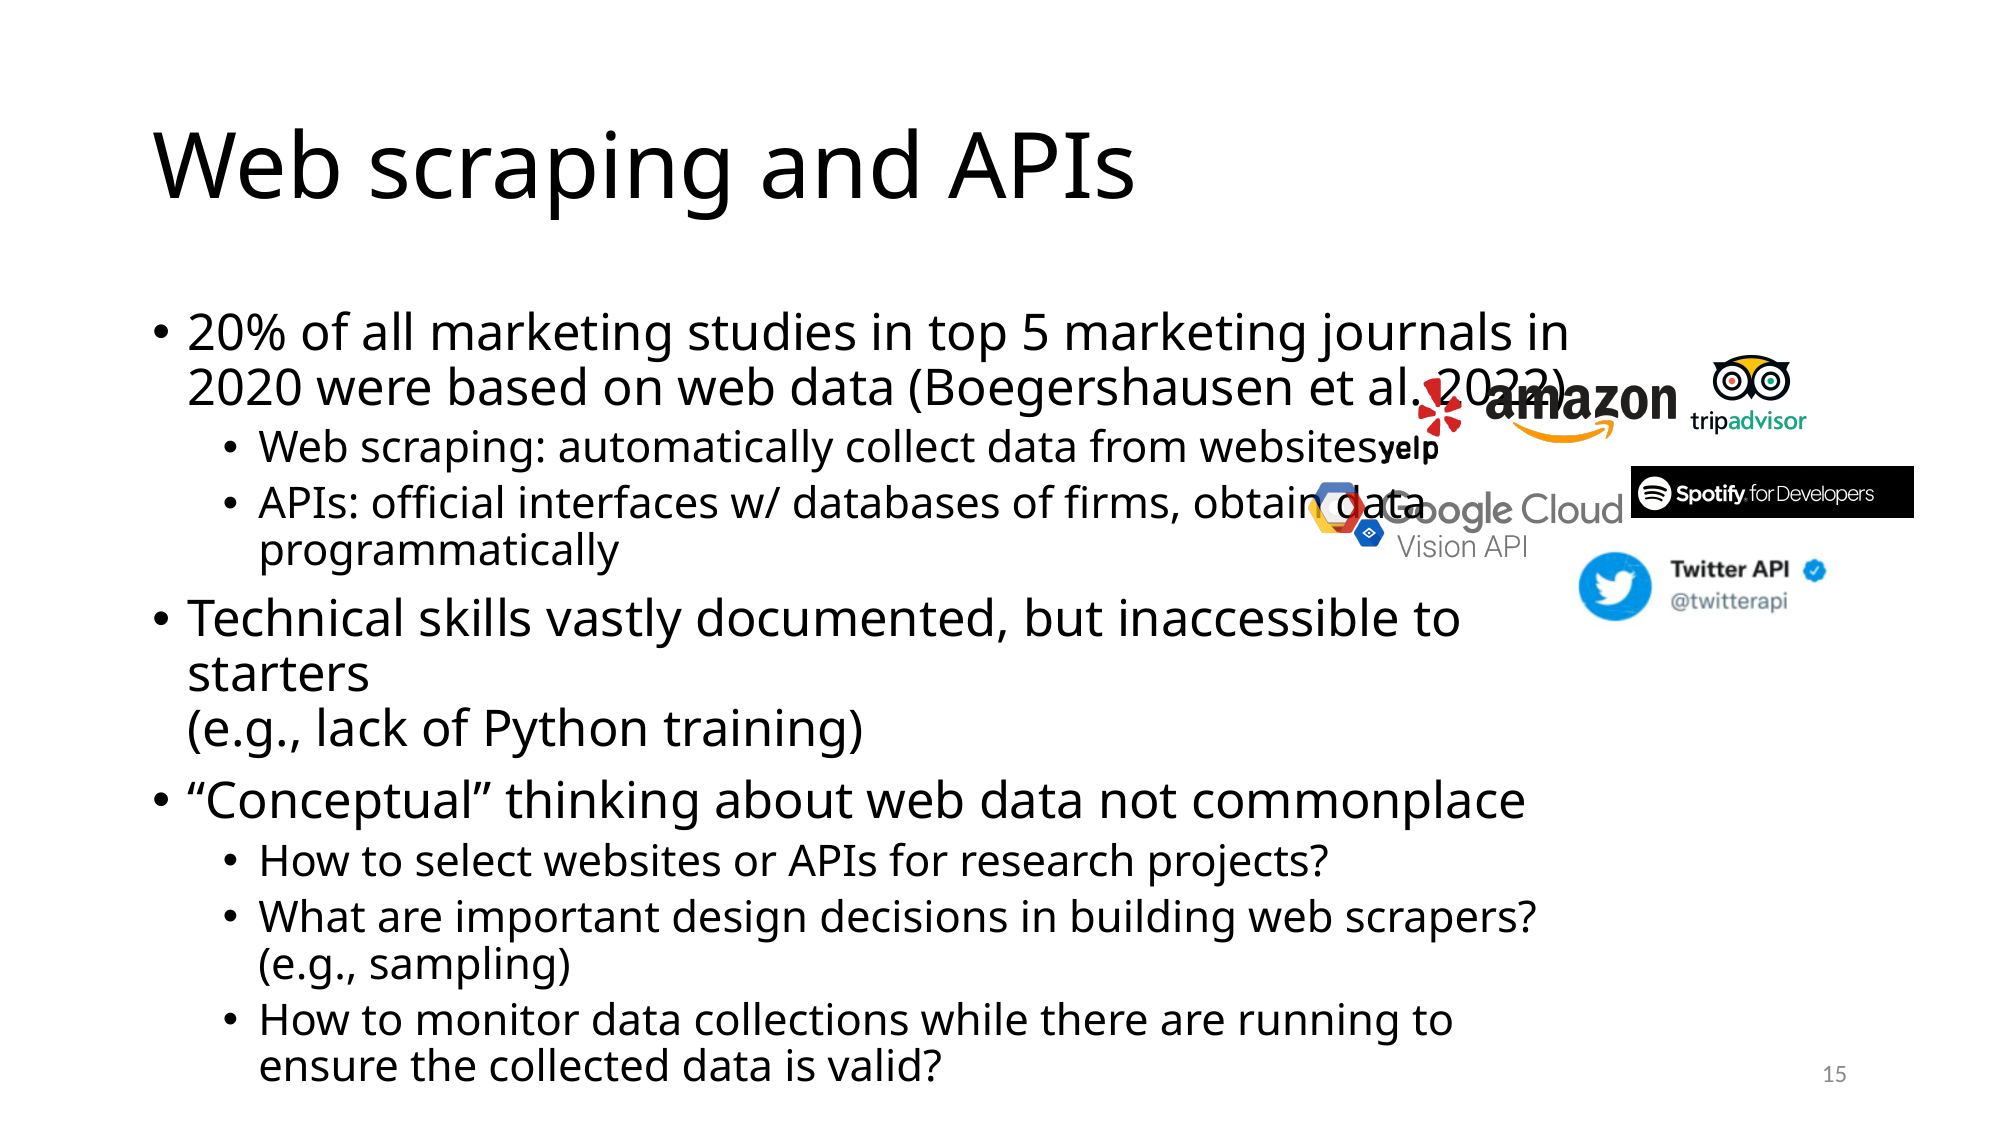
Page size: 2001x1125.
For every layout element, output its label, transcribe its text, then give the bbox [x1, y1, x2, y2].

title Web scraping and APIs [137, 59, 1863, 278]
picture [1690, 354, 1807, 435]
slide_number 15 [1412, 1042, 1863, 1103]
list 20% of all marketing studies in top 5 marketing journals in 2020 were based on web data (Boegershausen et al. 2022) Web scraping: automatically collect data from websites APIs: official interfaces w/ databases of firms, obtain data programmatically Technical skills vastly documented, but inaccessible to starters (e.g., lack of Python training) “Conceptual” thinking about web data not commonplace How to select websites or APIs for research projects? What are important design decisions in building web scrapers? (e.g., sampling) How to monitor data collections while there are running to ensure the collected data is valid? [137, 299, 1616, 1103]
picture [1306, 366, 1914, 639]
